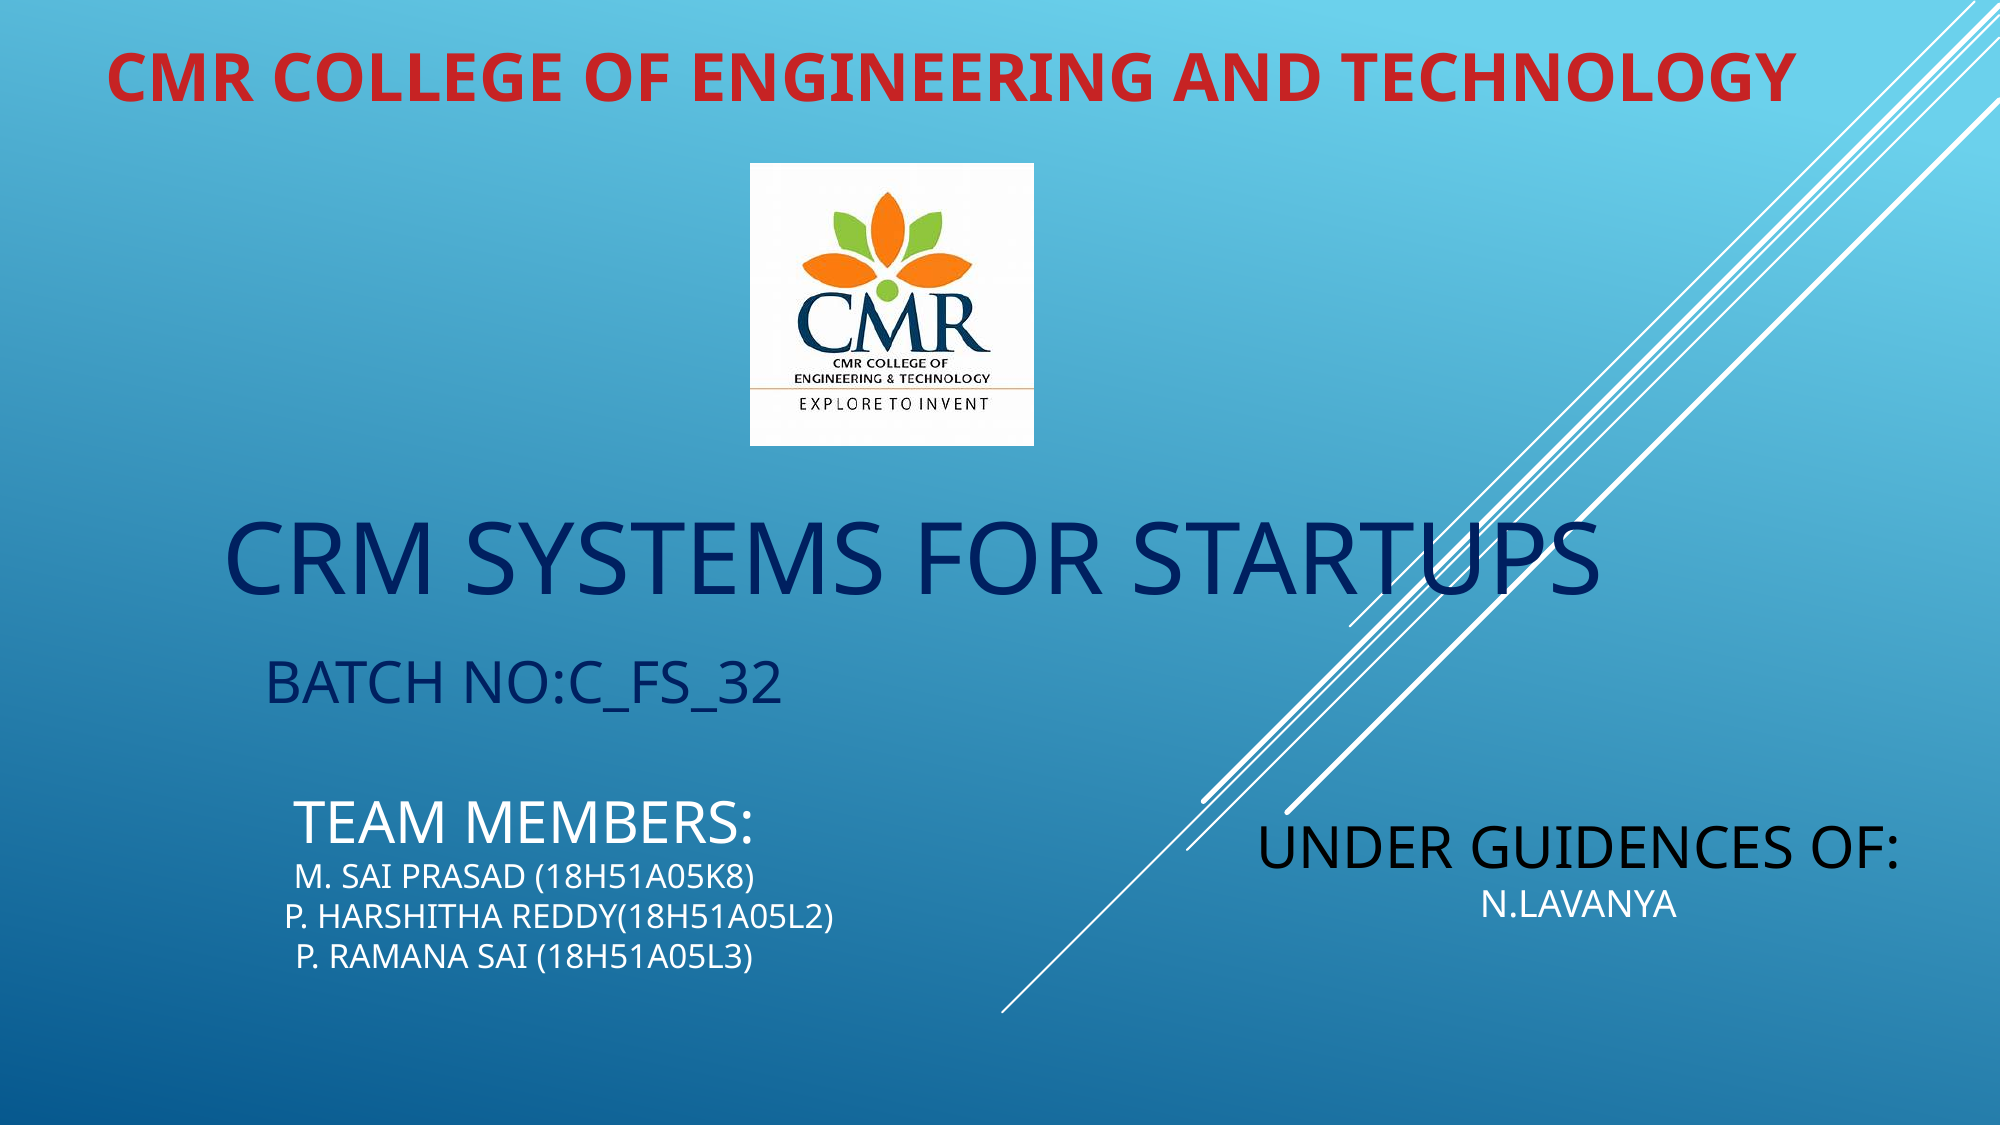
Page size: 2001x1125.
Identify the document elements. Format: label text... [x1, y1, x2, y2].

picture [750, 162, 1034, 447]
title Cmr college of engineering and technology [90, 16, 1850, 123]
text_box UNDER GUIDENCES OF: N.LAVANYA [1069, 802, 2000, 933]
text_box BATCH NO:C_FS_32 TEAM MEMBERS: M. SAI PRASAD (18H51A05K8) P. HARSHITHA REDDY(18H51A05L2) P. RAMANA SAI (18H51A05L3) [198, 637, 850, 1118]
text_box CRM SYSTEMS FOR STARTUPS [62, 486, 1765, 622]
